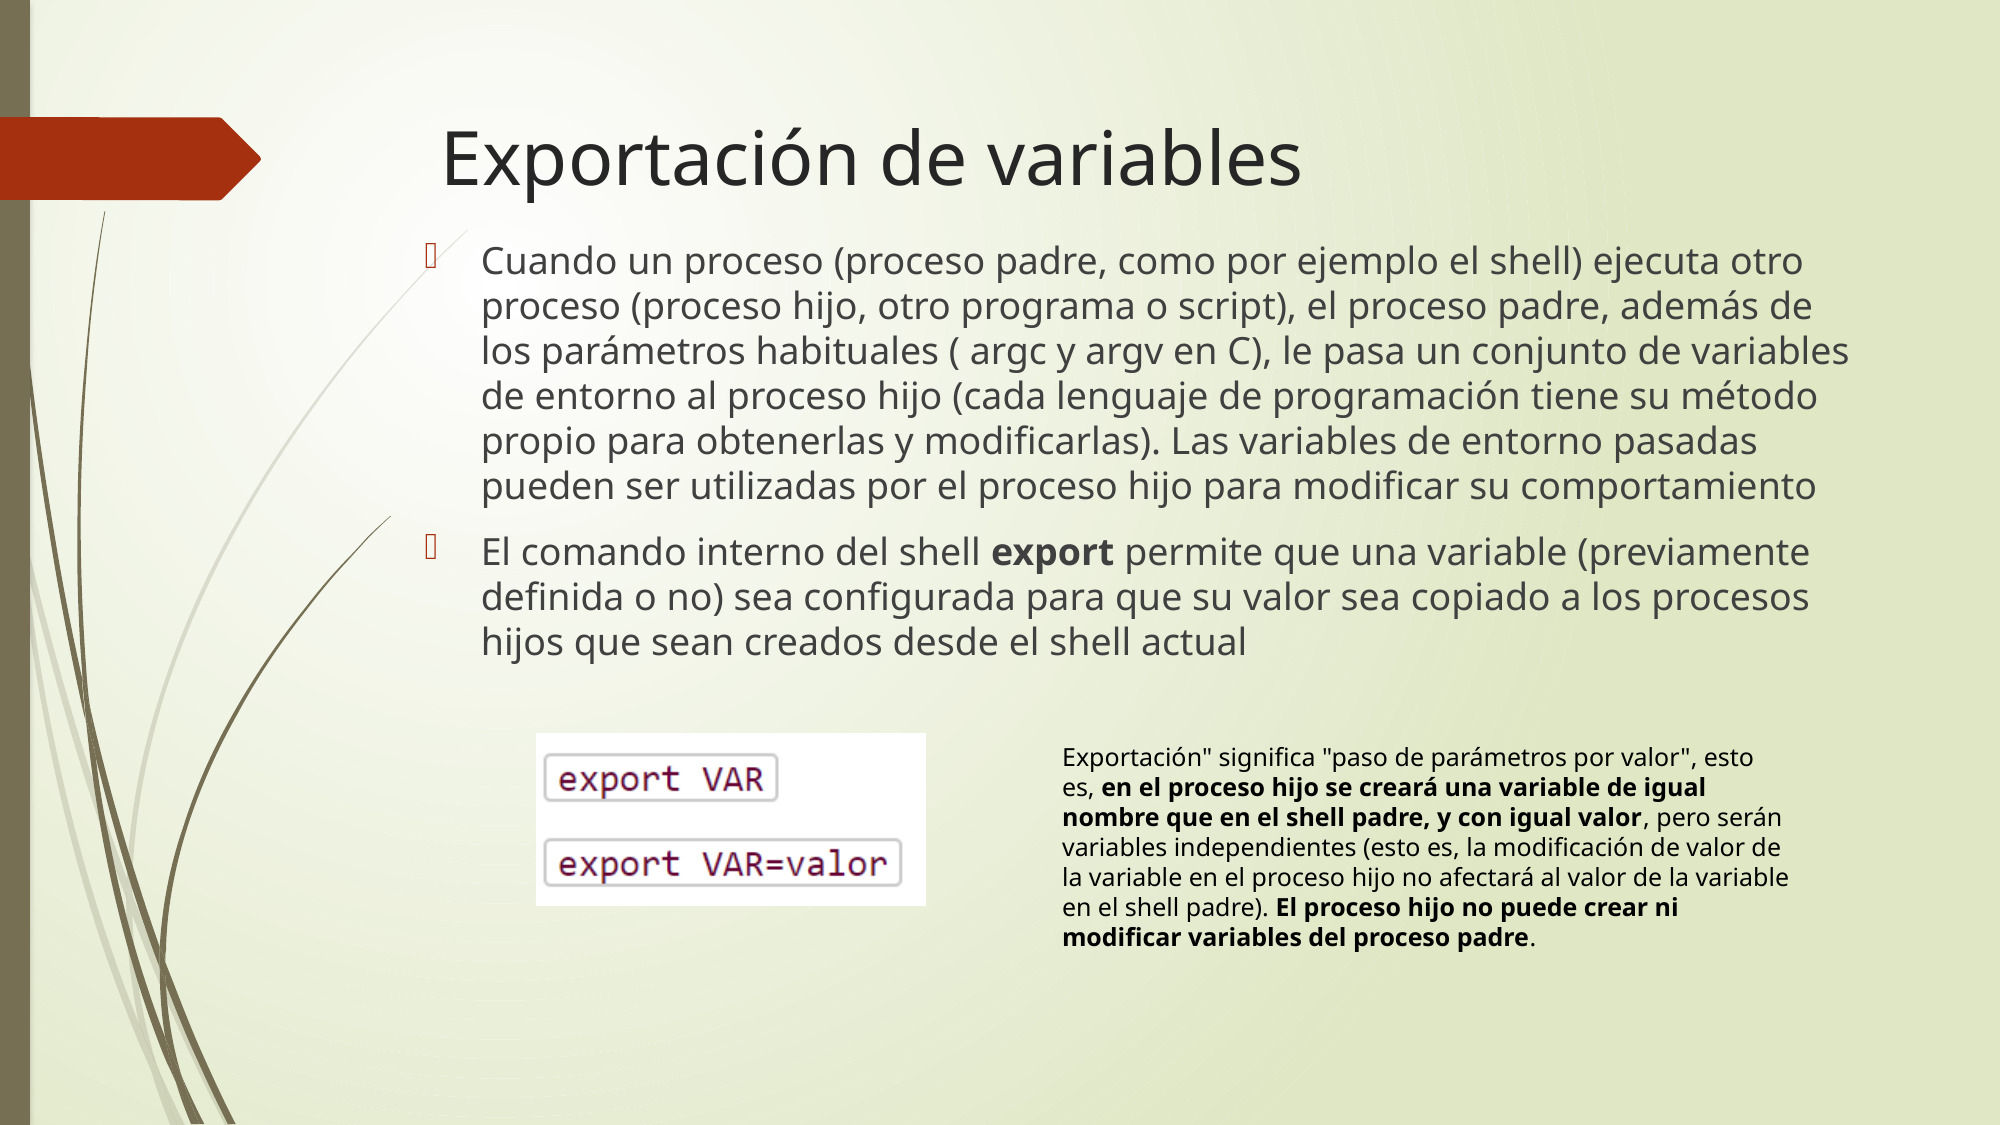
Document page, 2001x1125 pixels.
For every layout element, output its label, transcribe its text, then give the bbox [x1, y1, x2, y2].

picture [536, 733, 926, 907]
text_box Exportación" significa "paso de parámetros por valor", esto es, en el proceso hijo se creará una variable de igual nombre que en el shell padre, y con igual valor, pero serán variables independientes (esto es, la modificación de valor de la variable en el proceso hijo no afectará al valor de la variable en el shell padre). El proceso hijo no puede crear ni modificar variables del proceso padre. [1047, 733, 1806, 959]
list Cuando un proceso (proceso padre, como por ejemplo el shell) ejecuta otro proceso (proceso hijo, otro programa o script), el proceso padre, además de los parámetros habituales ( argc y argv en C), le pasa un conjunto de variables de entorno al proceso hijo (cada lenguaje de programación tiene su método propio para obtenerlas y modificarlas). Las variables de entorno pasadas pueden ser utilizadas por el proceso hijo para modificar su comportamiento El comando interno del shell export permite que una variable (previamente definida o no) sea configurada para que su valor sea copiado a los procesos hijos que sean creados desde el shell actual [409, 229, 1888, 970]
title Exportación de variables [425, 102, 1888, 229]
